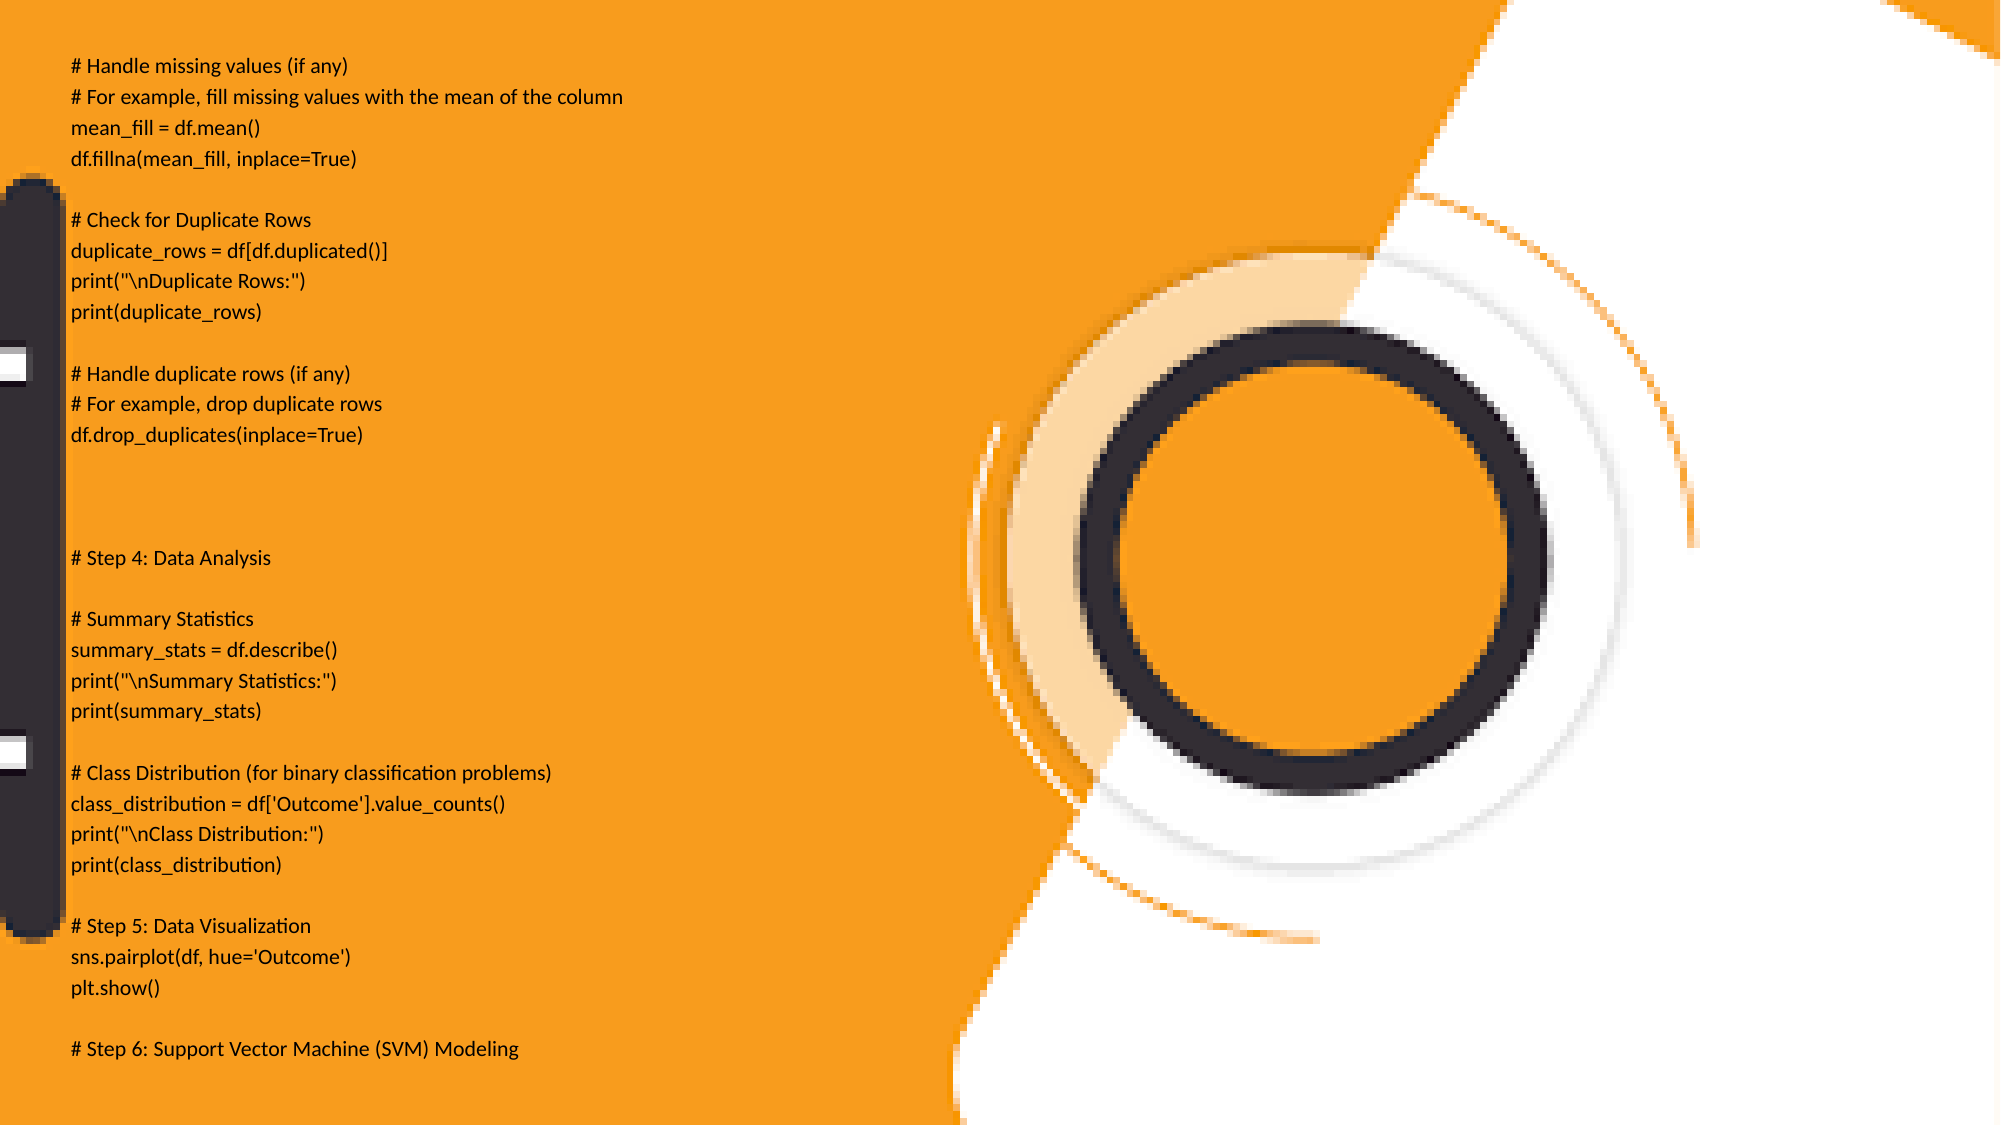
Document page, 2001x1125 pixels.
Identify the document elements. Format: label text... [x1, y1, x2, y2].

list # Handle missing values (if any) # For example, fill missing values with the mean of the column mean_fill = df.mean() df.fillna(mean_fill, inplace=True) # Check for Duplicate Rows duplicate_rows = df[df.duplicated()] print("\nDuplicate Rows:") print(duplicate_rows) # Handle duplicate rows (if any) # For example, drop duplicate rows df.drop_duplicates(inplace=True) # Step 4: Data Analysis # Summary Statistics summary_stats = df.describe() print("\nSummary Statistics:") print(summary_stats) # Class Distribution (for binary classification problems) class_distribution = df['Outcome'].value_counts() print("\nClass Distribution:") print(class_distribution) # Step 5: Data Visualization sns.pairplot(df, hue='Outcome') plt.show() # Step 6: Support Vector Machine (SVM) Modeling [55, 44, 1856, 1081]
picture [0, 0, 2001, 1125]
